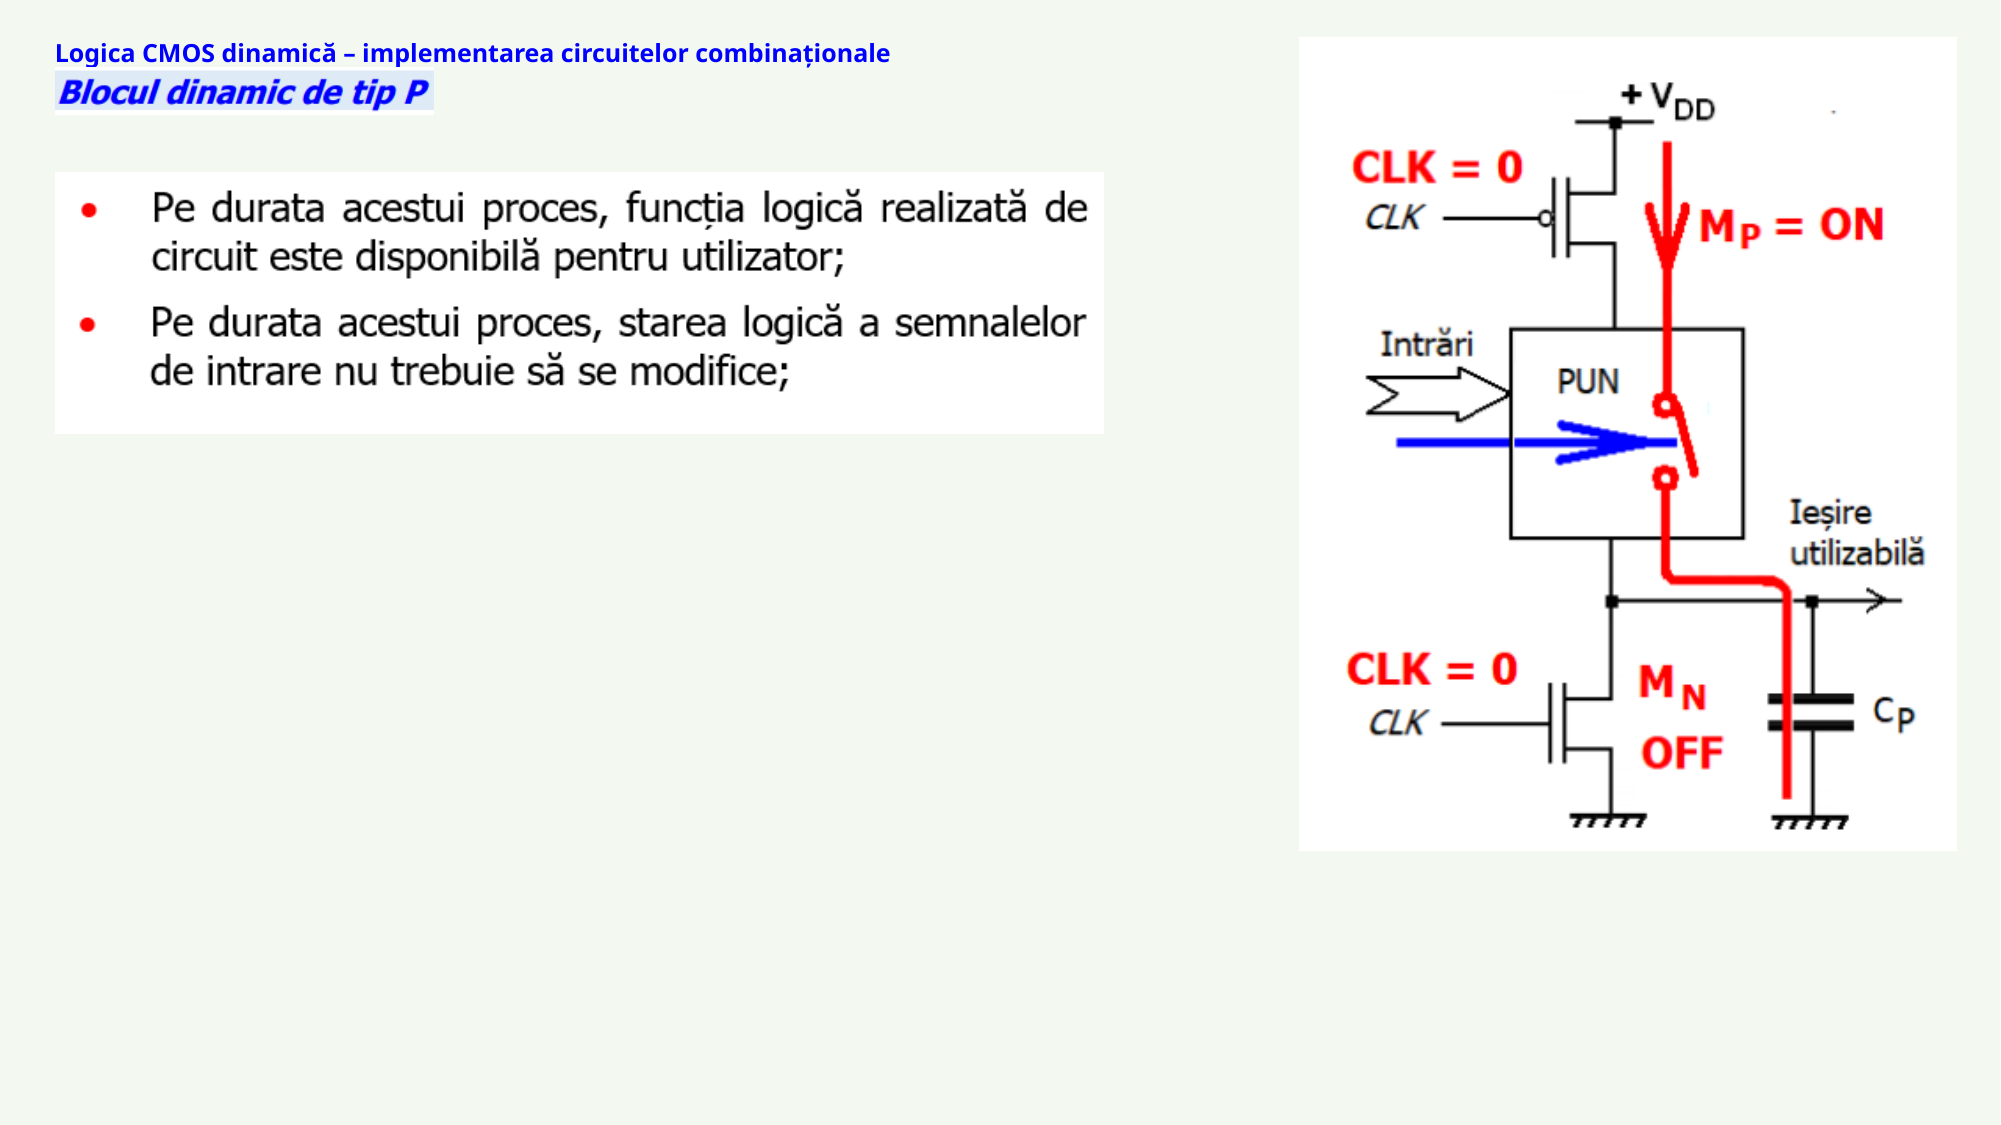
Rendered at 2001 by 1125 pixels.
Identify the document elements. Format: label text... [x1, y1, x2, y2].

picture [1299, 37, 1957, 851]
picture [54, 172, 1104, 434]
text_box Logica CMOS dinamică – implementarea circuitelor combinaționale [39, 0, 1060, 75]
picture [55, 67, 434, 115]
